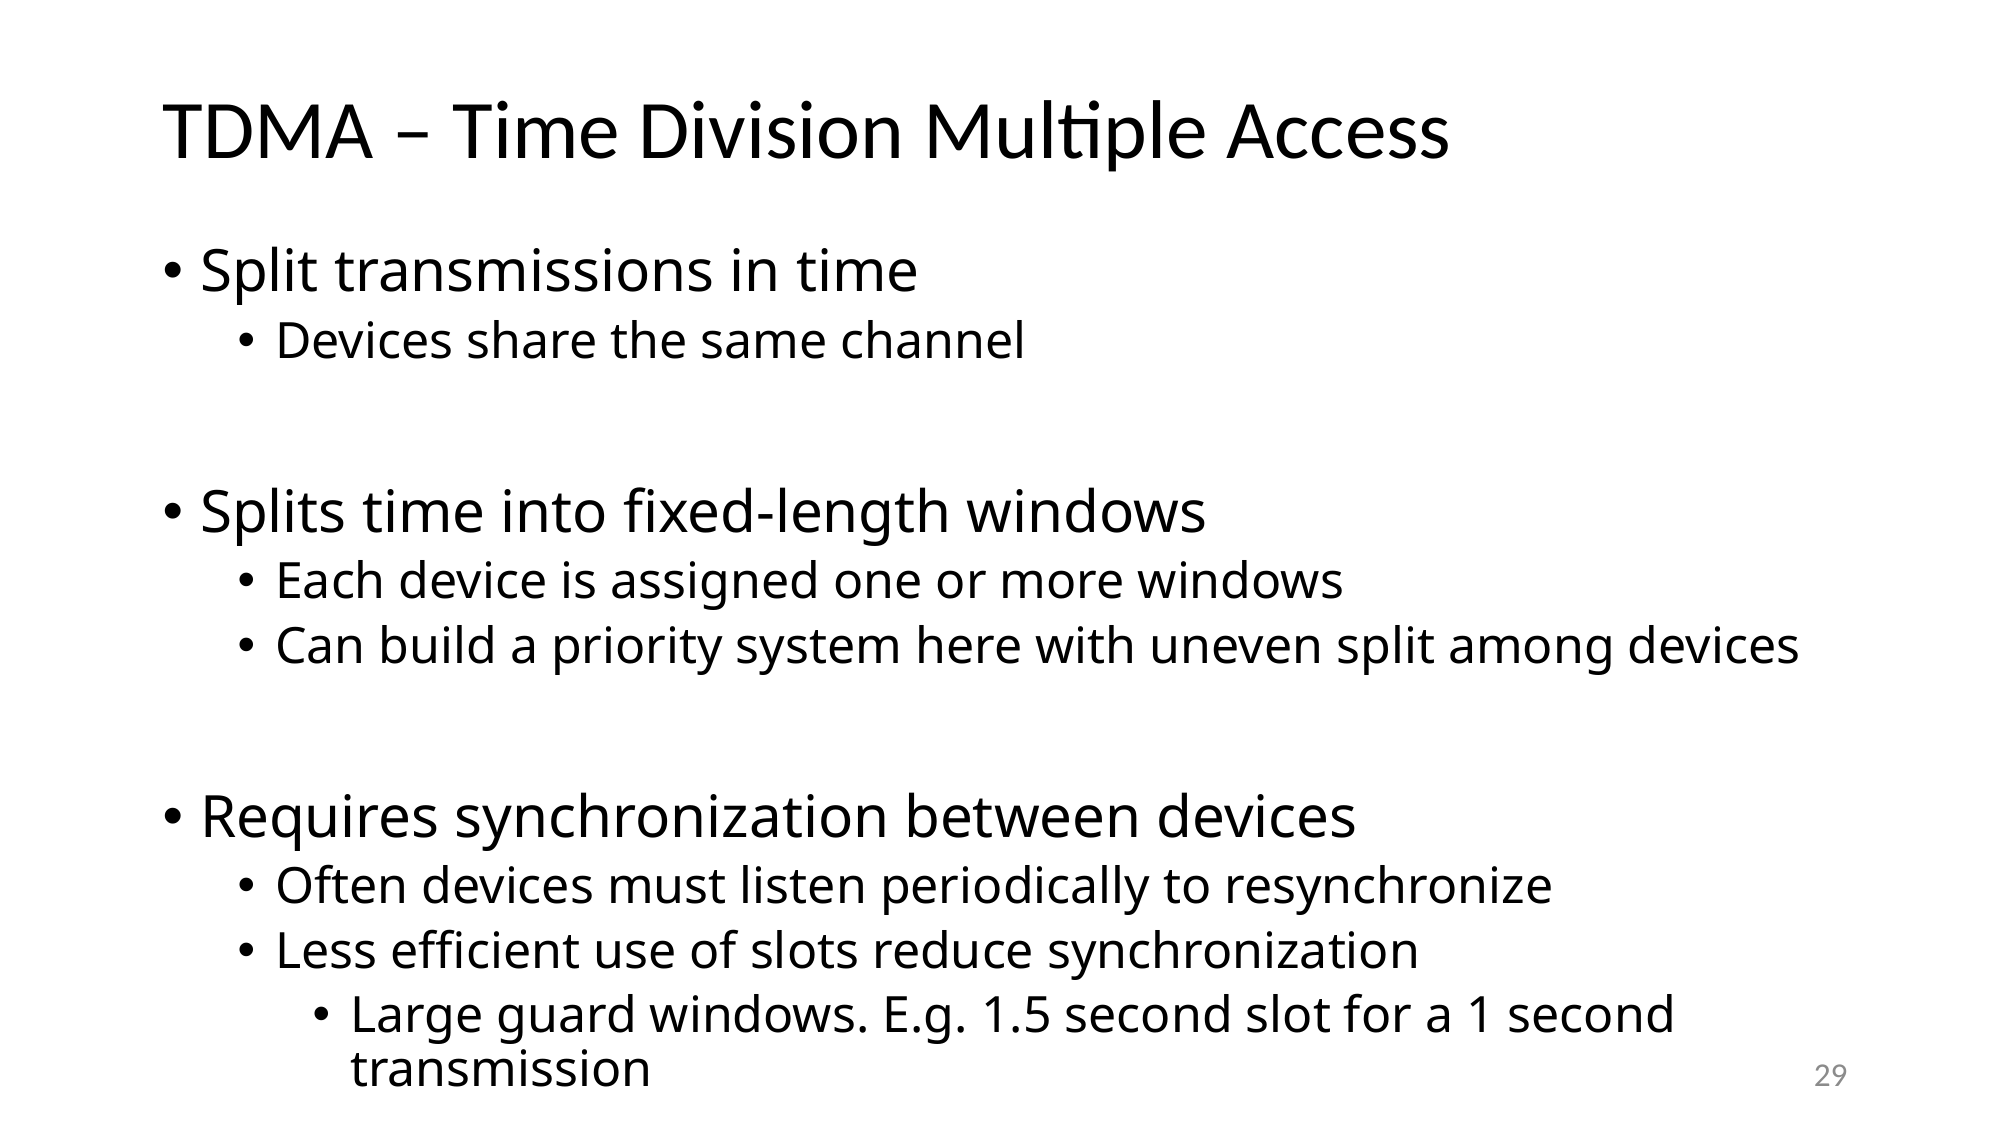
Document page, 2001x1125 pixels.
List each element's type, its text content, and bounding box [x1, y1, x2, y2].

list Split transmissions in time Devices share the same channel Splits time into fixed-length windows Each device is assigned one or more windows Can build a priority system here with uneven split among devices Requires synchronization between devices Often devices must listen periodically to resynchronize Less efficient use of slots reduce synchronization Large guard windows. E.g. 1.5 second slot for a 1 second transmission [147, 234, 1873, 948]
title TDMA – Time Division Multiple Access [147, 22, 1873, 234]
slide_number 29 [1412, 1042, 1863, 1103]
